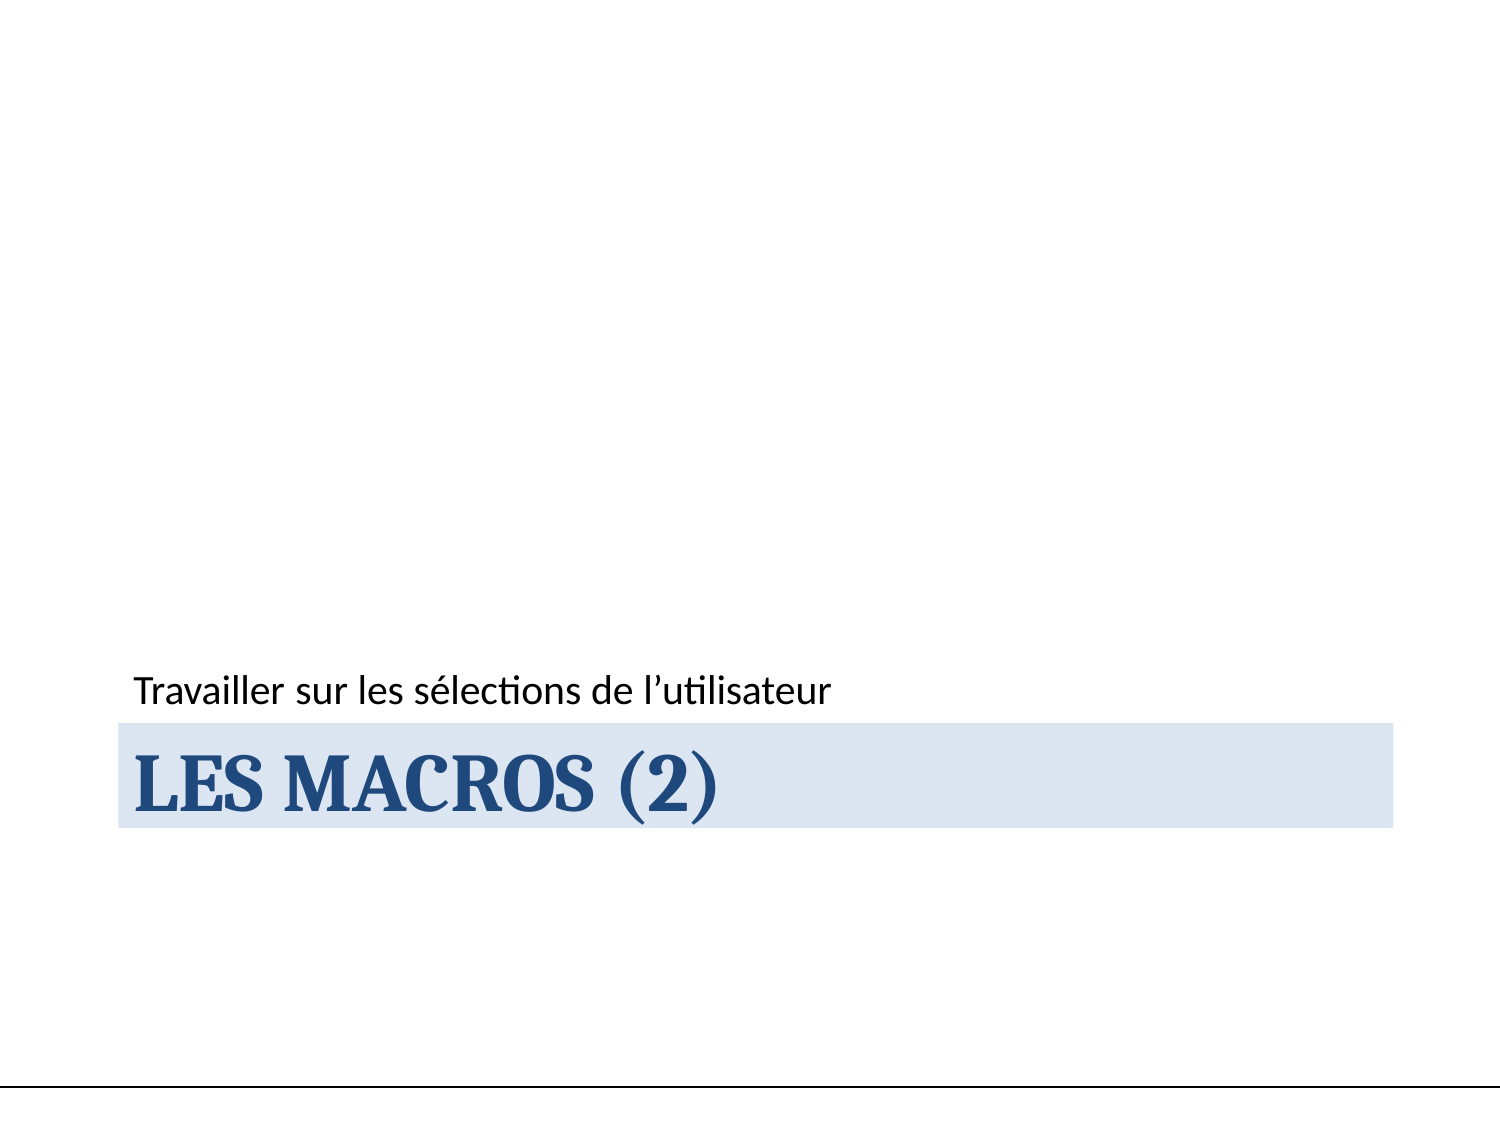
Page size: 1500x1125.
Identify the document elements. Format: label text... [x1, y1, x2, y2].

text_box Travailler sur les sélections de l’utilisateur [131, 660, 845, 713]
text_box LES MACROS (2) [118, 722, 1394, 828]
